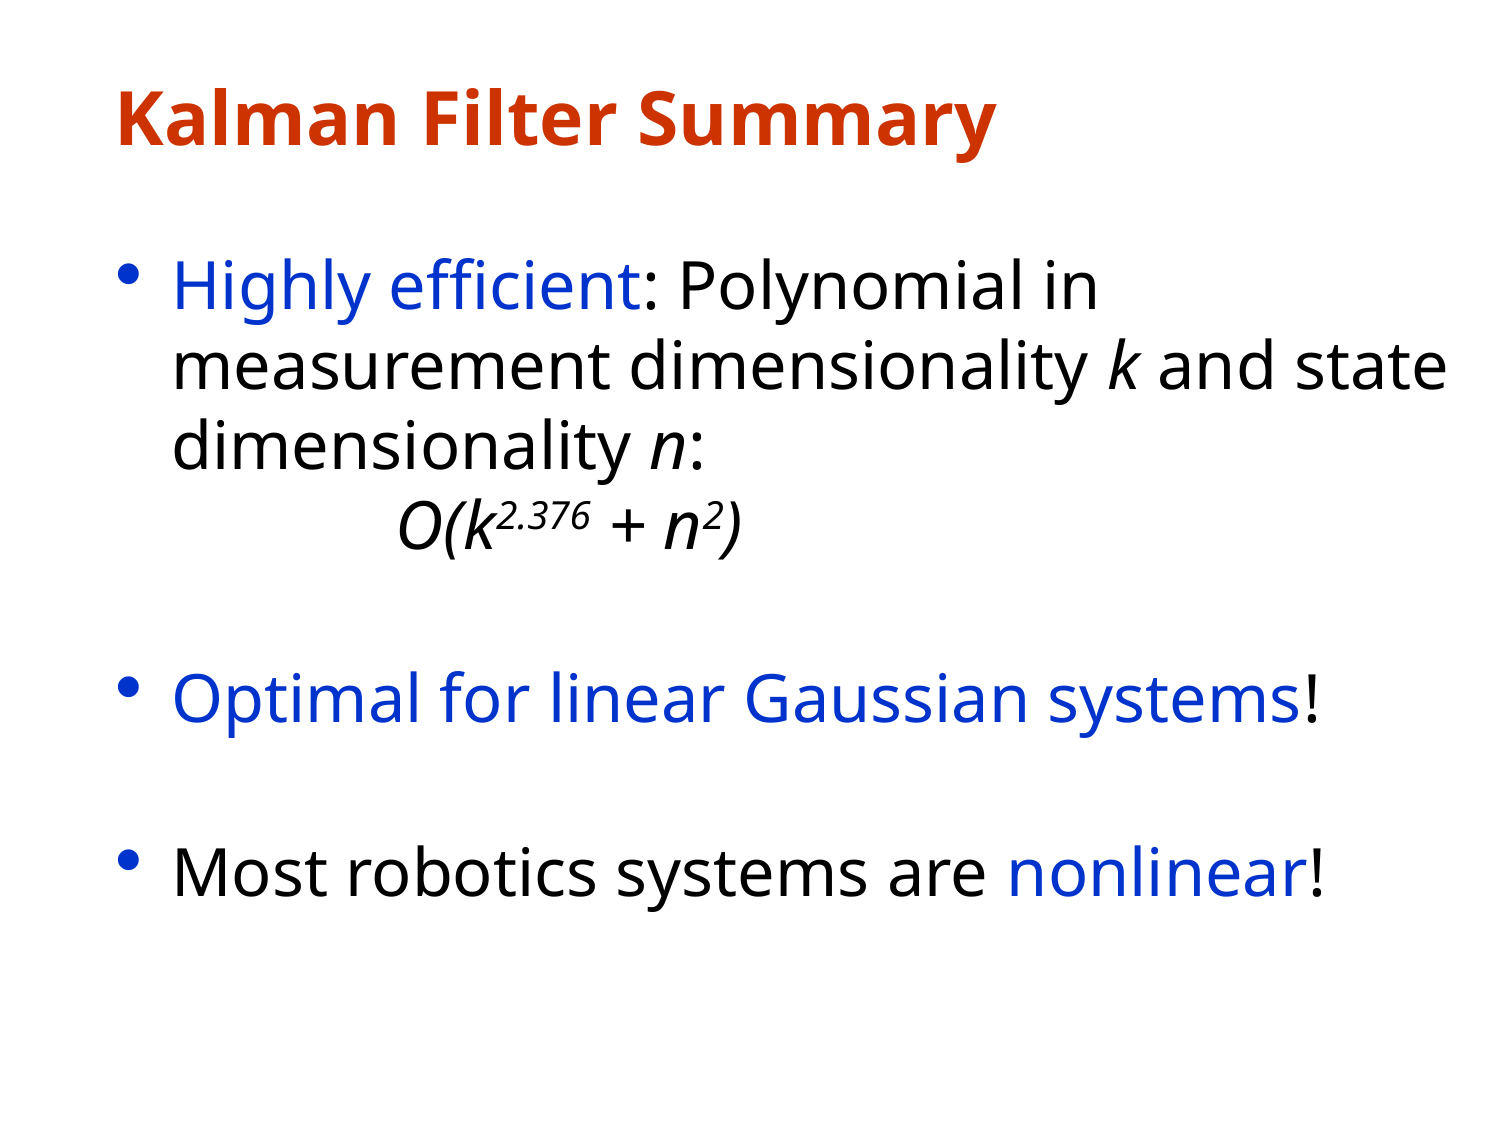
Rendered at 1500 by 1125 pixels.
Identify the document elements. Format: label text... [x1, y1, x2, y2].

list Highly efficient: Polynomial in measurement dimensionality k and state dimensionality n: O(k2.376 + n2) Optimal for linear Gaussian systems! Most robotics systems are nonlinear! [100, 235, 1481, 1021]
title Kalman Filter Summary [99, 62, 1483, 168]
